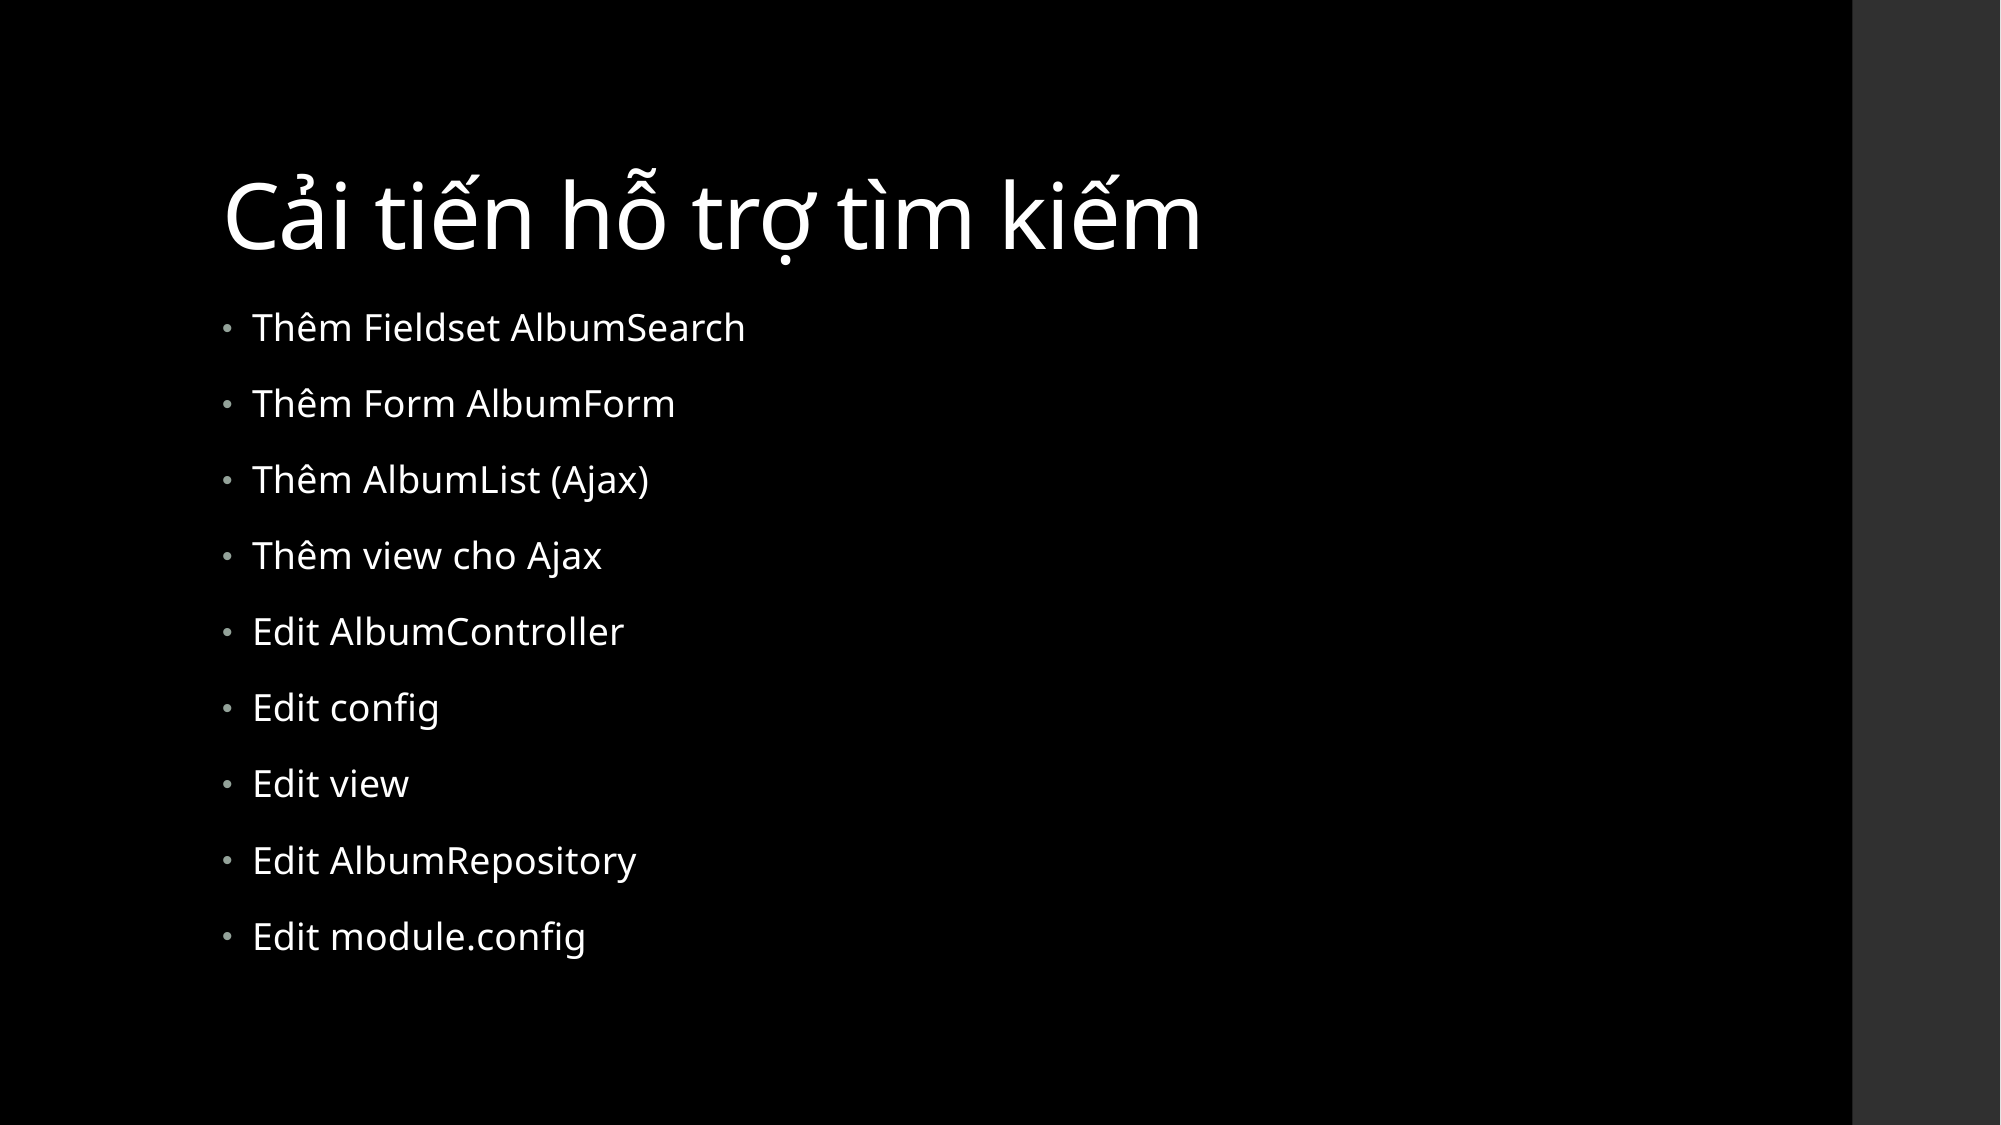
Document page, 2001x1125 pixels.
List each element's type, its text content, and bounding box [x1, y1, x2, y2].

title Cải tiến hỗ trợ tìm kiếm [206, 60, 1797, 278]
list Thêm Fieldset AlbumSearch Thêm Form AlbumForm Thêm AlbumList (Ajax) Thêm view cho Ajax Edit AlbumController Edit config Edit view Edit AlbumRepository Edit module.config [206, 299, 1617, 1014]
